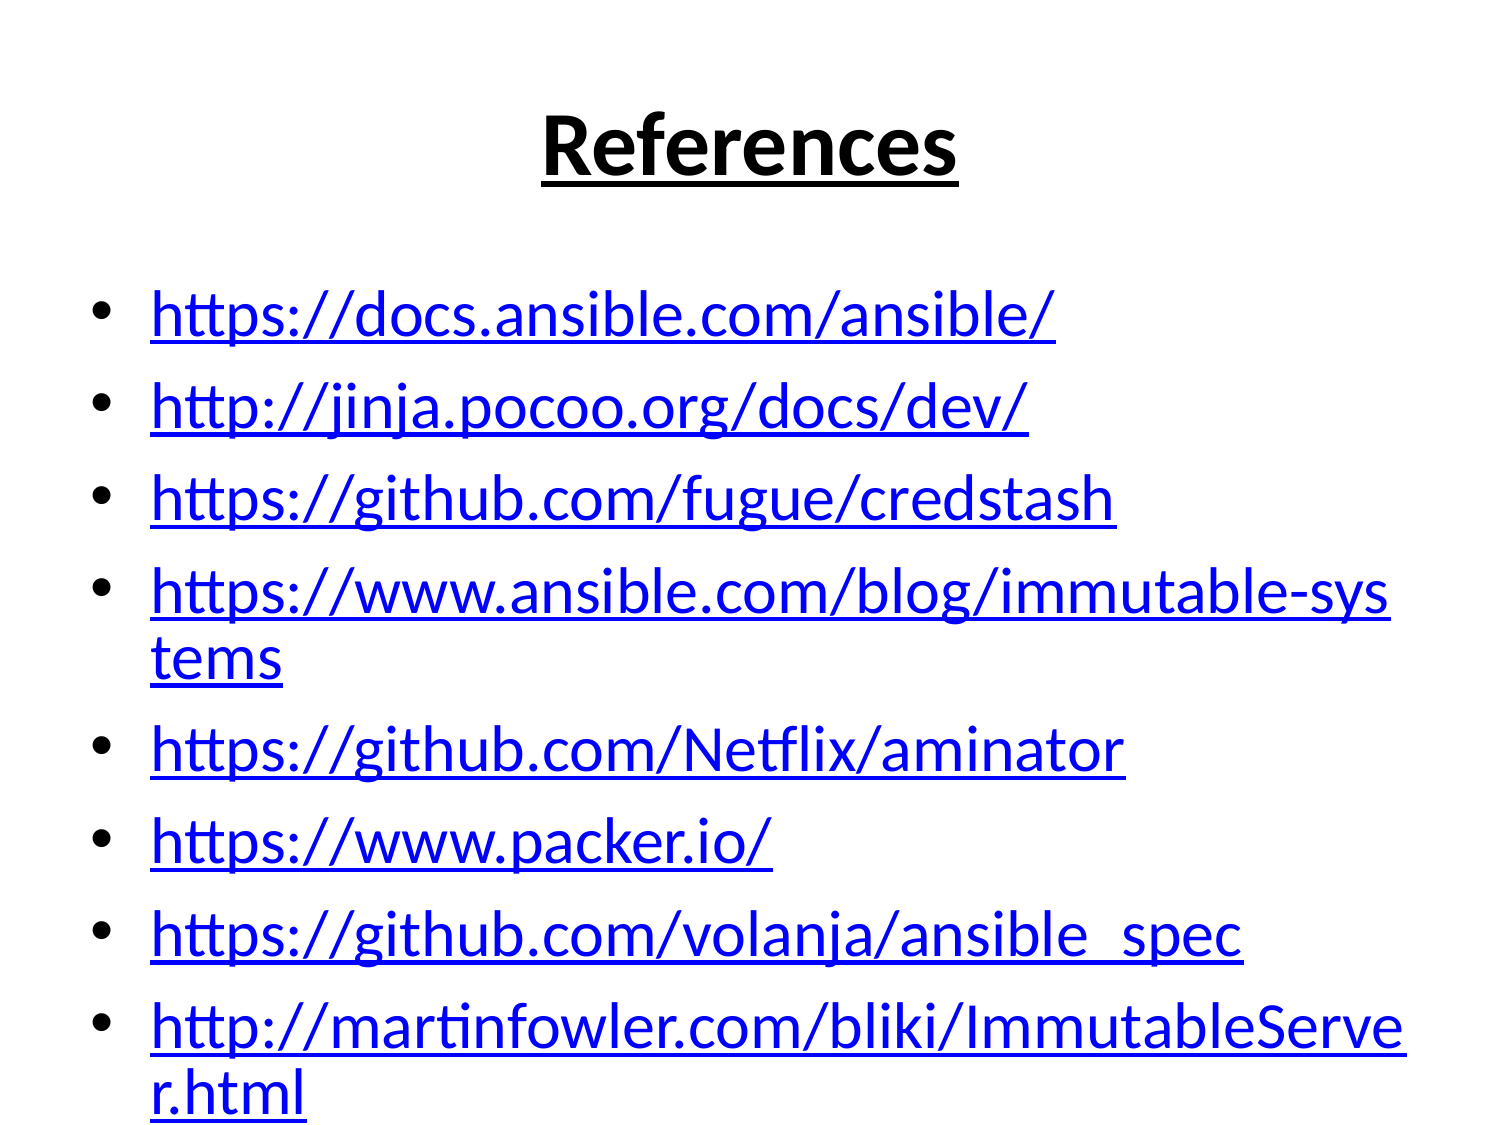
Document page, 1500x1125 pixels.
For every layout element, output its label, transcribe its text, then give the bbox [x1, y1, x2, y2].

title References [75, 45, 1425, 233]
list https://docs.ansible.com/ansible/ http://jinja.pocoo.org/docs/dev/ https://github.com/fugue/credstash https://www.ansible.com/blog/immutable-systems https://github.com/Netflix/aminator https://www.packer.io/ https://github.com/volanja/ansible_spec http://martinfowler.com/bliki/ImmutableServer.html [75, 262, 1425, 1005]
